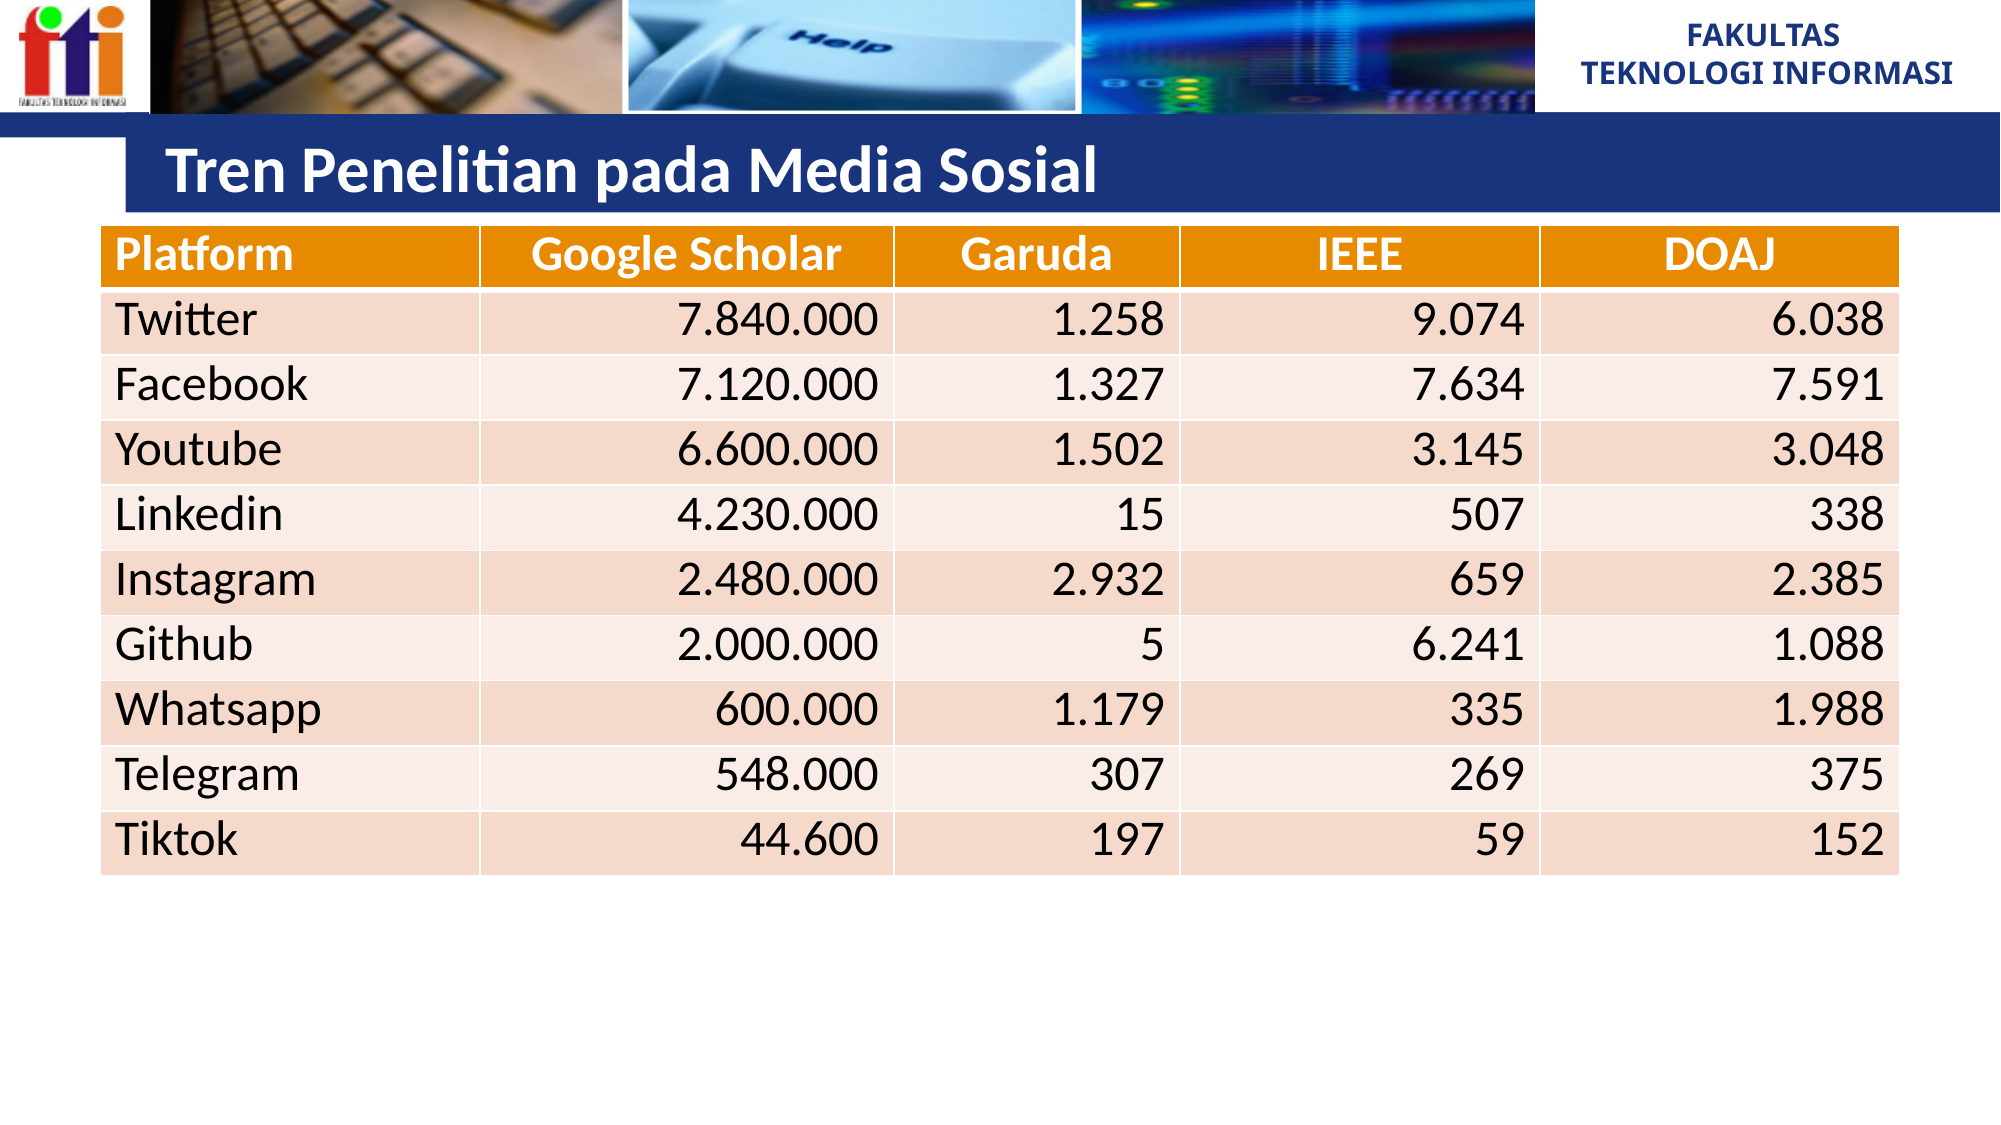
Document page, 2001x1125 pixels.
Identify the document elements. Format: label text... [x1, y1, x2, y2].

table_cell 3.145 [1181, 421, 1539, 484]
table_cell 269 [1181, 747, 1539, 810]
table_cell Youtube [101, 421, 479, 484]
table_cell 6.241 [1181, 616, 1539, 680]
table_header Google Scholar [481, 226, 893, 287]
table_cell 375 [1541, 747, 1899, 810]
table_cell 3.048 [1541, 421, 1899, 484]
table_header DOAJ [1541, 226, 1899, 287]
table_cell 59 [1181, 812, 1539, 875]
table_header IEEE [1181, 226, 1539, 287]
table_cell 2.000.000 [481, 616, 893, 680]
table_cell 2.932 [895, 551, 1179, 615]
table_cell 6.600.000 [481, 421, 893, 484]
table_cell 7.634 [1181, 356, 1539, 419]
table_cell 2.385 [1541, 551, 1899, 615]
table_cell 152 [1541, 812, 1899, 875]
table_cell 7.591 [1541, 356, 1899, 419]
table_cell Telegram [101, 747, 479, 810]
picture [19, 6, 126, 106]
title Tren Penelitian pada Media Sosial [149, 119, 1934, 213]
table_cell 5 [895, 616, 1179, 680]
table_cell Facebook [101, 356, 479, 419]
table_cell Linkedin [101, 486, 479, 550]
table_cell Instagram [101, 551, 479, 615]
table_cell 600.000 [481, 681, 893, 745]
table_cell 548.000 [481, 747, 893, 810]
table_cell 1.502 [895, 421, 1179, 484]
table_header Platform [101, 226, 479, 287]
table_cell 7.840.000 [481, 293, 893, 354]
table_cell 9.074 [1181, 293, 1539, 354]
table_cell 6.038 [1541, 293, 1899, 354]
table_cell 2.480.000 [481, 551, 893, 615]
table_cell 15 [895, 486, 1179, 550]
table_cell 1.088 [1541, 616, 1899, 680]
table_cell 507 [1181, 486, 1539, 550]
table_cell 338 [1541, 486, 1899, 550]
table_cell 1.327 [895, 356, 1179, 419]
table_cell Tiktok [101, 812, 479, 875]
table_cell 1.988 [1541, 681, 1899, 745]
table_cell 197 [895, 812, 1179, 875]
table_cell 335 [1181, 681, 1539, 745]
table_header Garuda [895, 226, 1179, 287]
table_cell 4.230.000 [481, 486, 893, 550]
table_cell Twitter [101, 293, 479, 354]
table_cell 659 [1181, 551, 1539, 615]
table_cell 7.120.000 [481, 356, 893, 419]
table_cell 307 [895, 747, 1179, 810]
table_cell 1.258 [895, 293, 1179, 354]
table_cell Github [101, 616, 479, 680]
table_cell Whatsapp [101, 681, 479, 745]
picture [149, 0, 1535, 114]
table_cell 1.179 [895, 681, 1179, 745]
table_cell 44.600 [481, 812, 893, 875]
